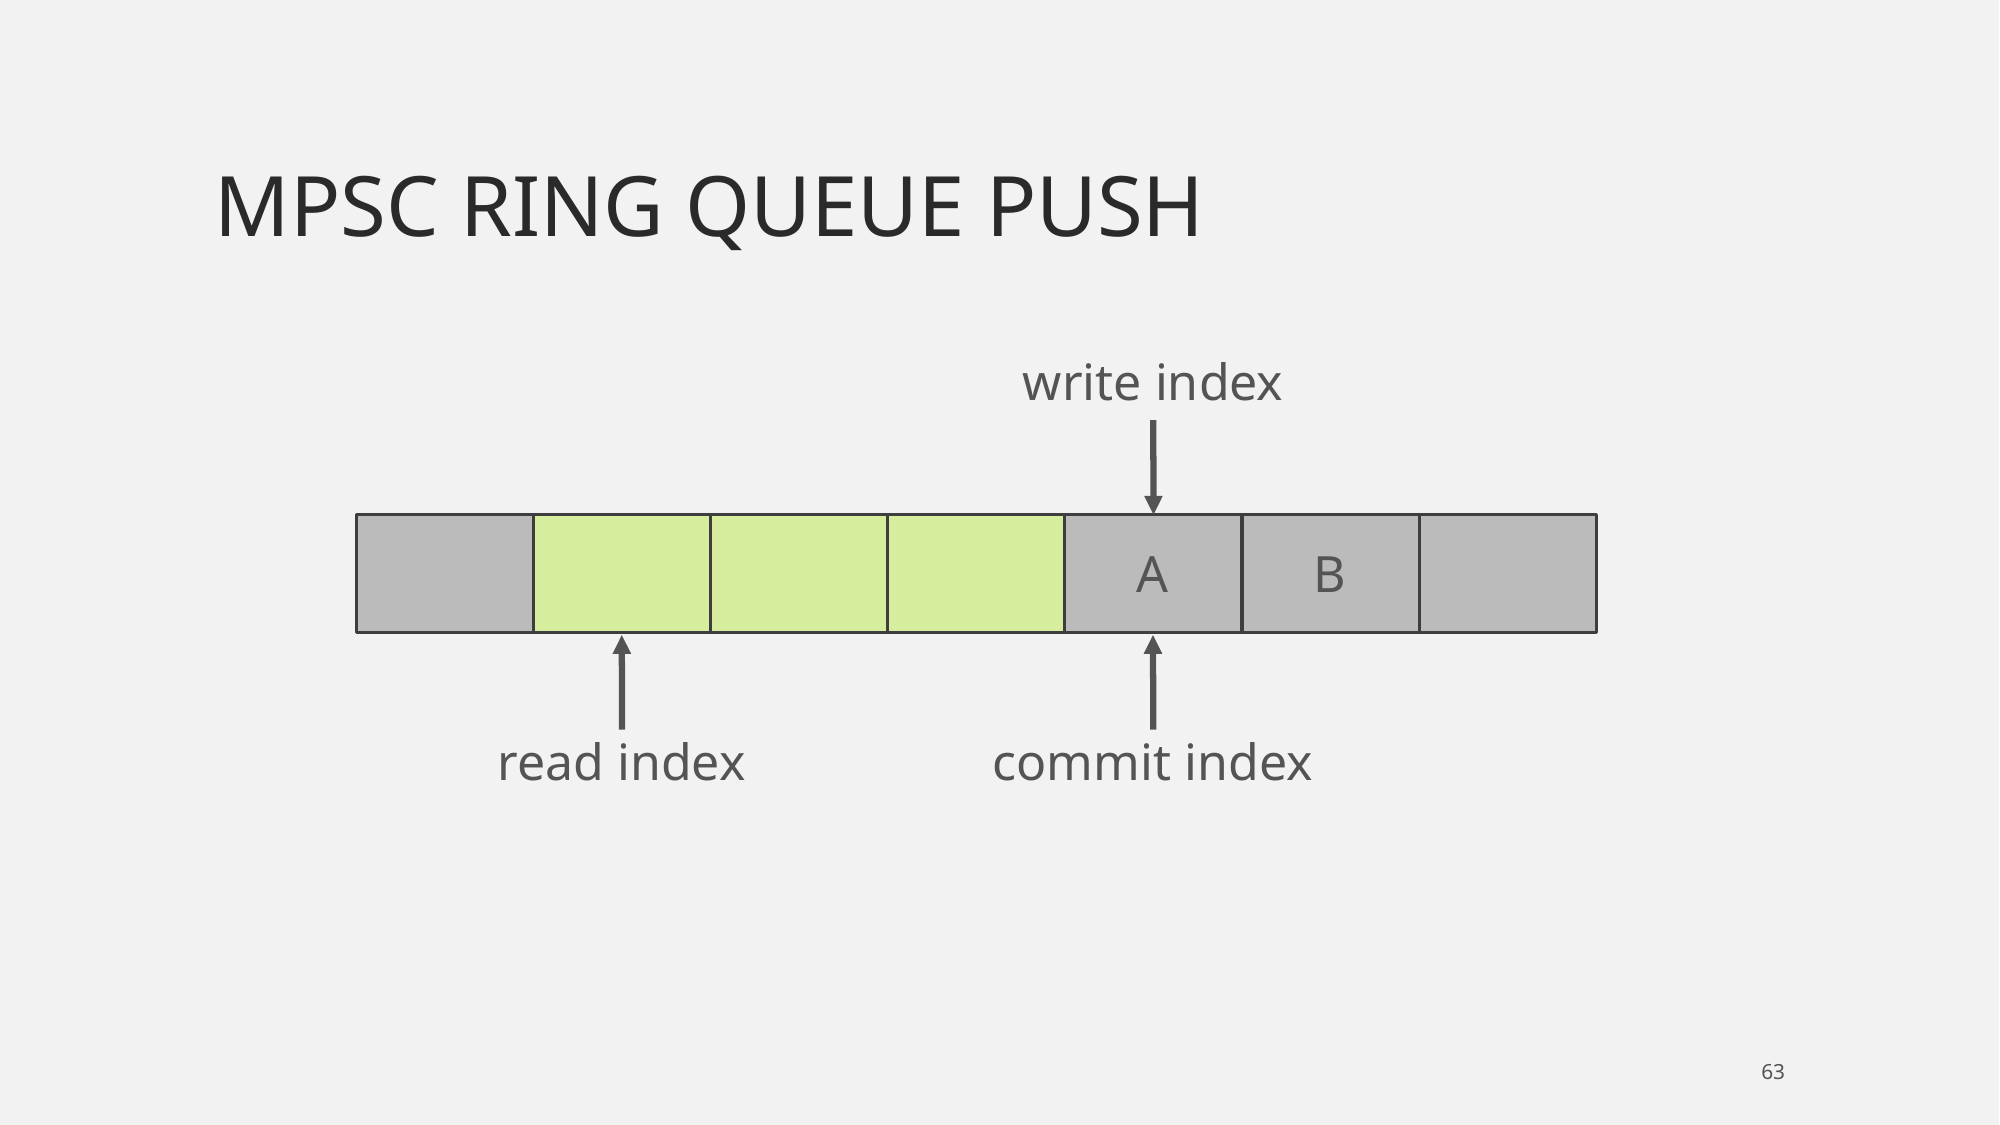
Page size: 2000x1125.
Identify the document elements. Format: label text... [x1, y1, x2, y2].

text_box [711, 513, 887, 634]
text_box [1418, 513, 1597, 634]
text_box read index [482, 729, 761, 799]
text_box [355, 513, 534, 634]
text_box B [1298, 541, 1361, 611]
slide_number 63 [1612, 1057, 1800, 1088]
text_box [534, 513, 711, 634]
text_box [1064, 513, 1241, 634]
title MPSC ring queue push [199, 45, 1800, 263]
text_box [1241, 513, 1418, 634]
text_box A [1122, 541, 1184, 611]
text_box [887, 513, 1064, 634]
text_box commit index [977, 729, 1328, 799]
text_box write index [1008, 350, 1299, 419]
